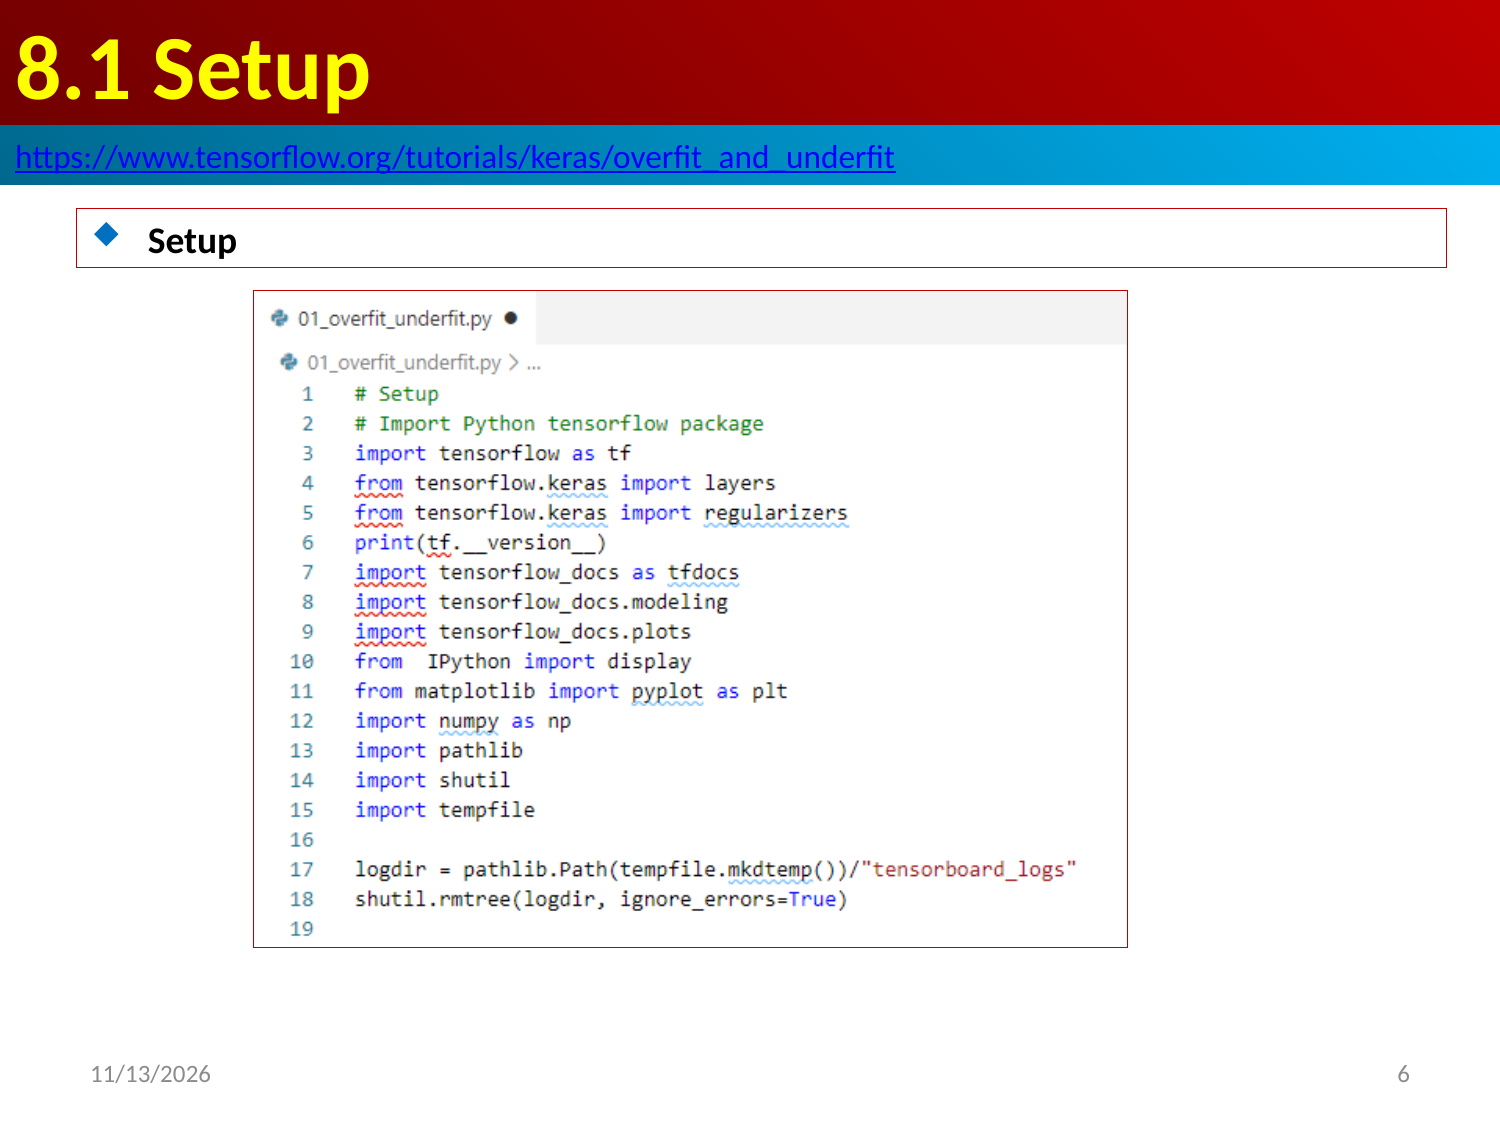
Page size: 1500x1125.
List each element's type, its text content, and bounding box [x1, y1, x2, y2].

text_box https://www.tensorflow.org/tutorials/keras/overfit_and_underfit [0, 125, 1500, 185]
slide_number 6 [1074, 1042, 1425, 1103]
title 8.1 Setup [0, 0, 1500, 125]
subtitle Setup [76, 208, 1447, 268]
picture [253, 290, 1128, 948]
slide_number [75, 1042, 425, 1103]
